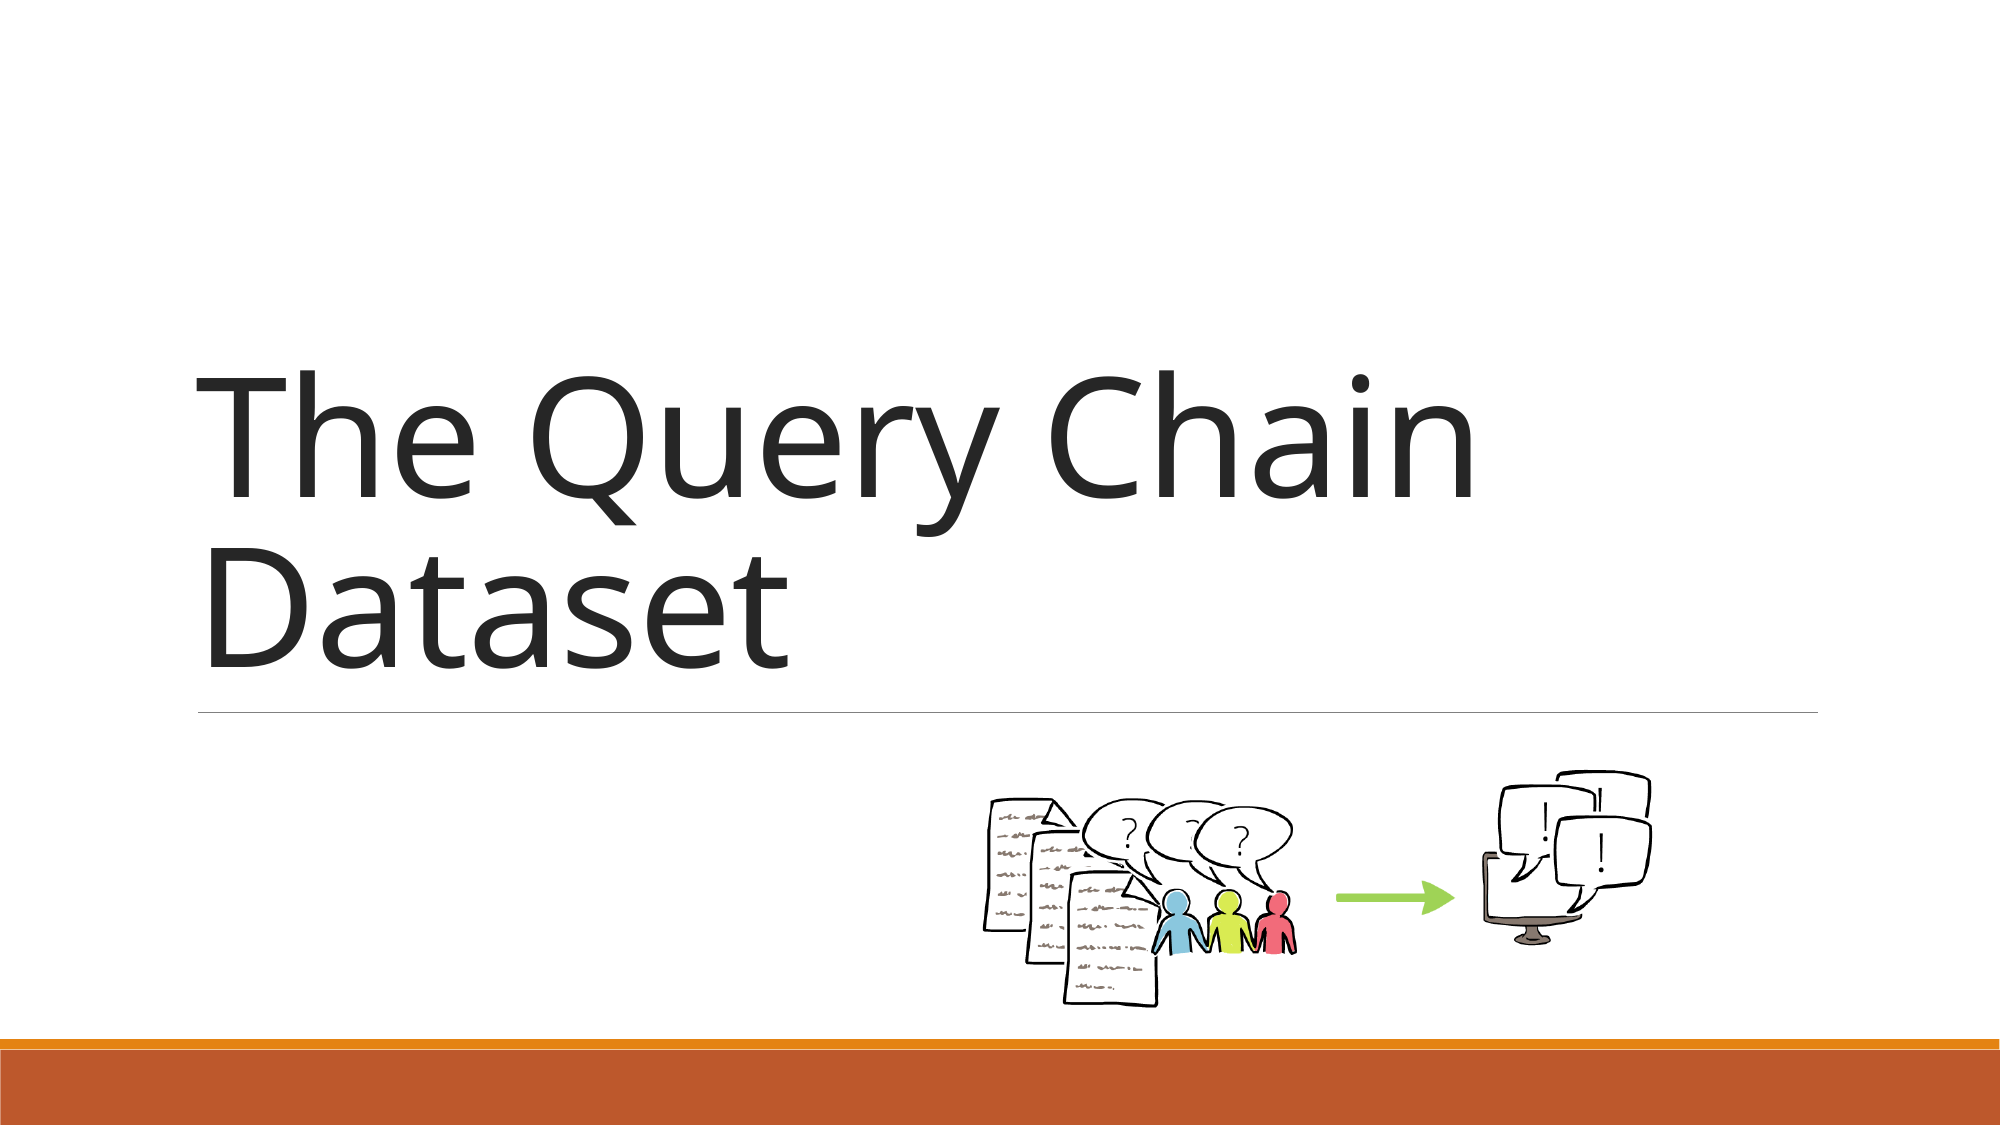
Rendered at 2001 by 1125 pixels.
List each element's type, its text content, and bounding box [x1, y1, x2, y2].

picture [962, 726, 1692, 1024]
title The Query Chain Dataset [180, 124, 1830, 710]
